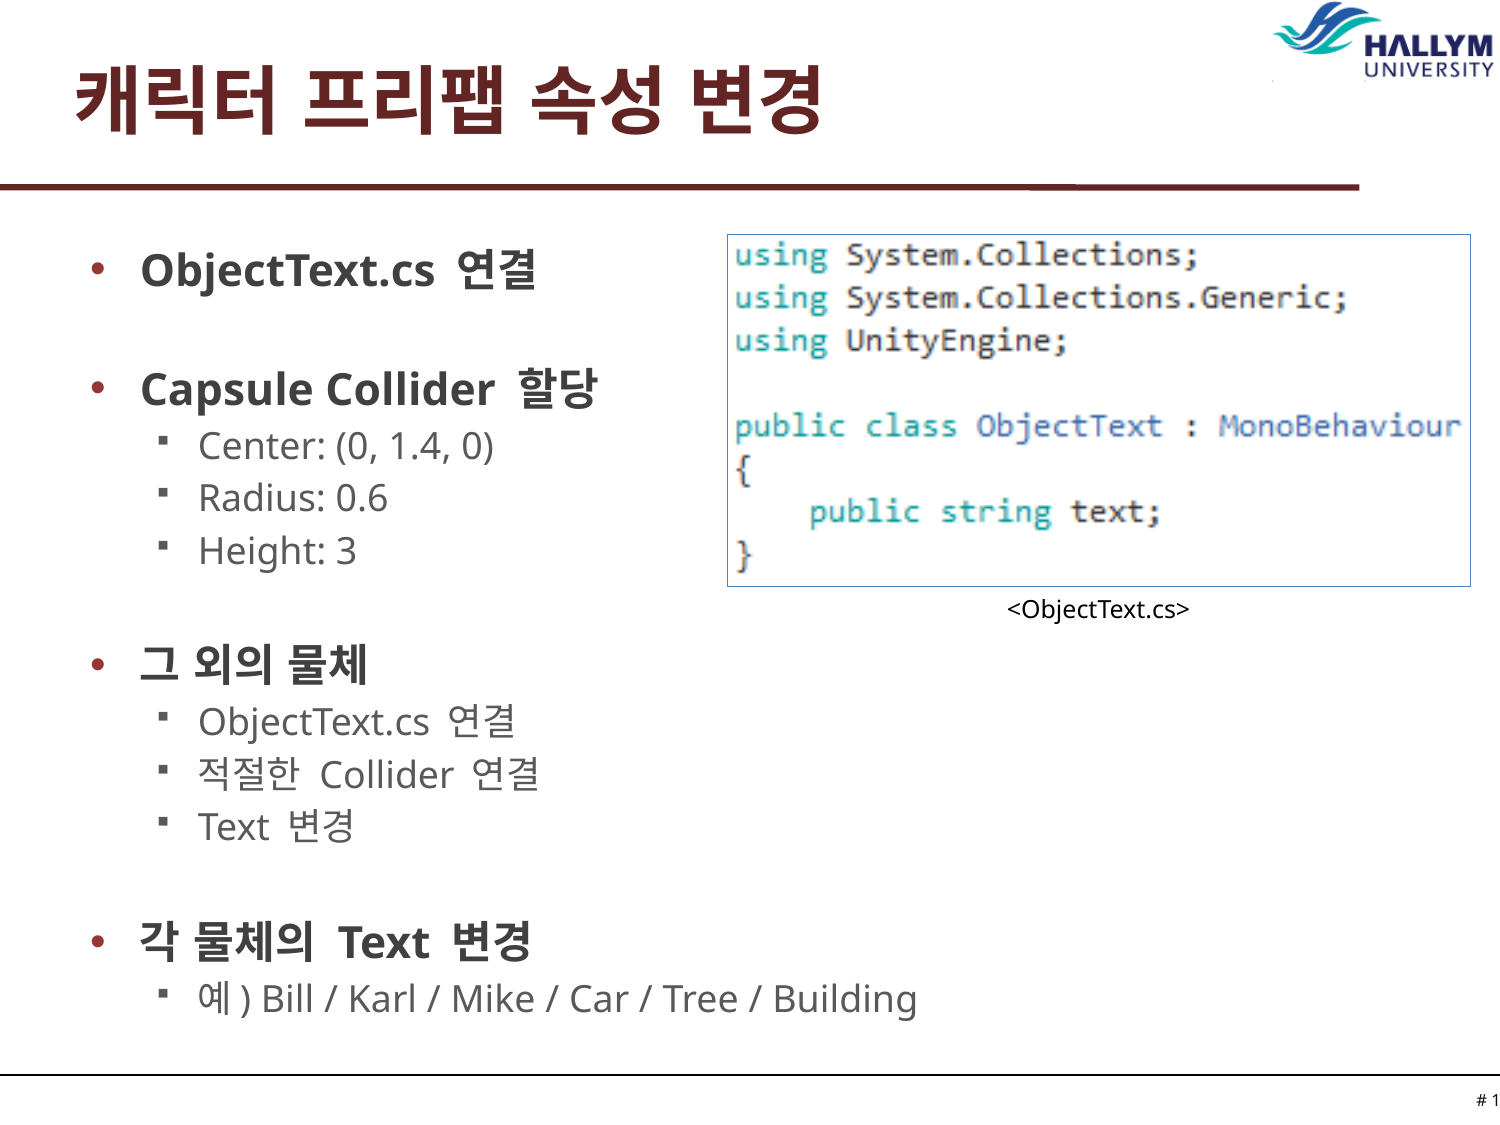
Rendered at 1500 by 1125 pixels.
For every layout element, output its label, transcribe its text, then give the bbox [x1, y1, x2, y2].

text_box <ObjectText.cs> [992, 596, 1206, 632]
picture [1269, 0, 1500, 82]
list ObjectText.cs 연결 Capsule Collider 할당 Center: (0, 1.4, 0) Radius: 0.6 Height: 3 그 외의 물체 ObjectText.cs 연결 적절한 Collider 연결 Text 변경 각 물체의 Text 변경 예) Bill / Karl / Mike / Car / Tree / Building [75, 234, 1425, 1032]
picture [726, 234, 1471, 587]
title 캐릭터 프리팹 속성 변경 [44, 33, 1395, 164]
